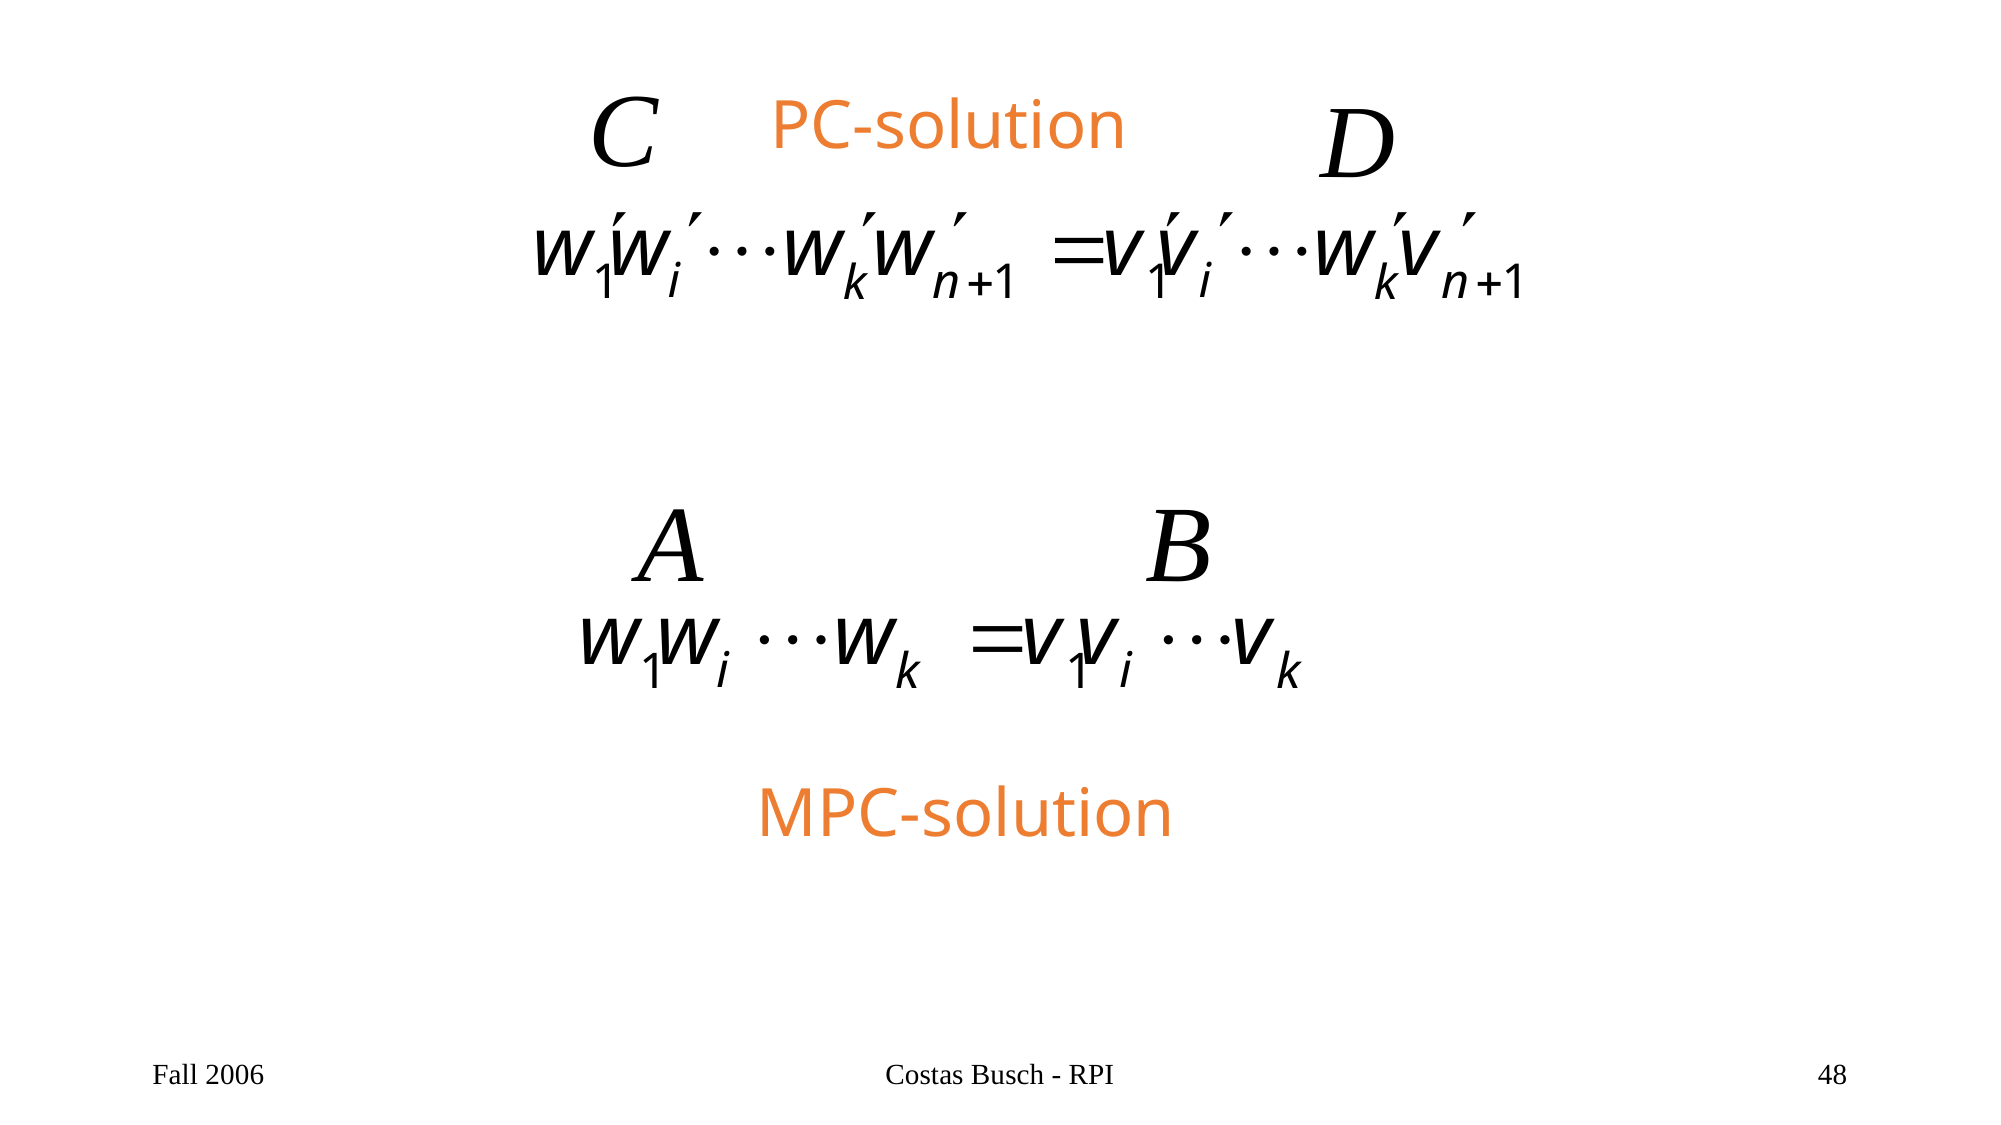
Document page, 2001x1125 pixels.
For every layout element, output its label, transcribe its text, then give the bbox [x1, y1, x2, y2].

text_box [587, 87, 669, 175]
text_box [528, 199, 1535, 317]
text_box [1137, 499, 1216, 588]
slide_number Fall 2006 [137, 1042, 588, 1103]
footer Costas Busch - RPI [662, 1042, 1338, 1103]
text_box PC-solution [755, 74, 1144, 170]
slide_number 48 [1412, 1042, 1863, 1103]
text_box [1312, 99, 1400, 185]
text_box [624, 499, 704, 588]
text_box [574, 587, 1325, 707]
text_box MPC-solution [742, 762, 1191, 858]
